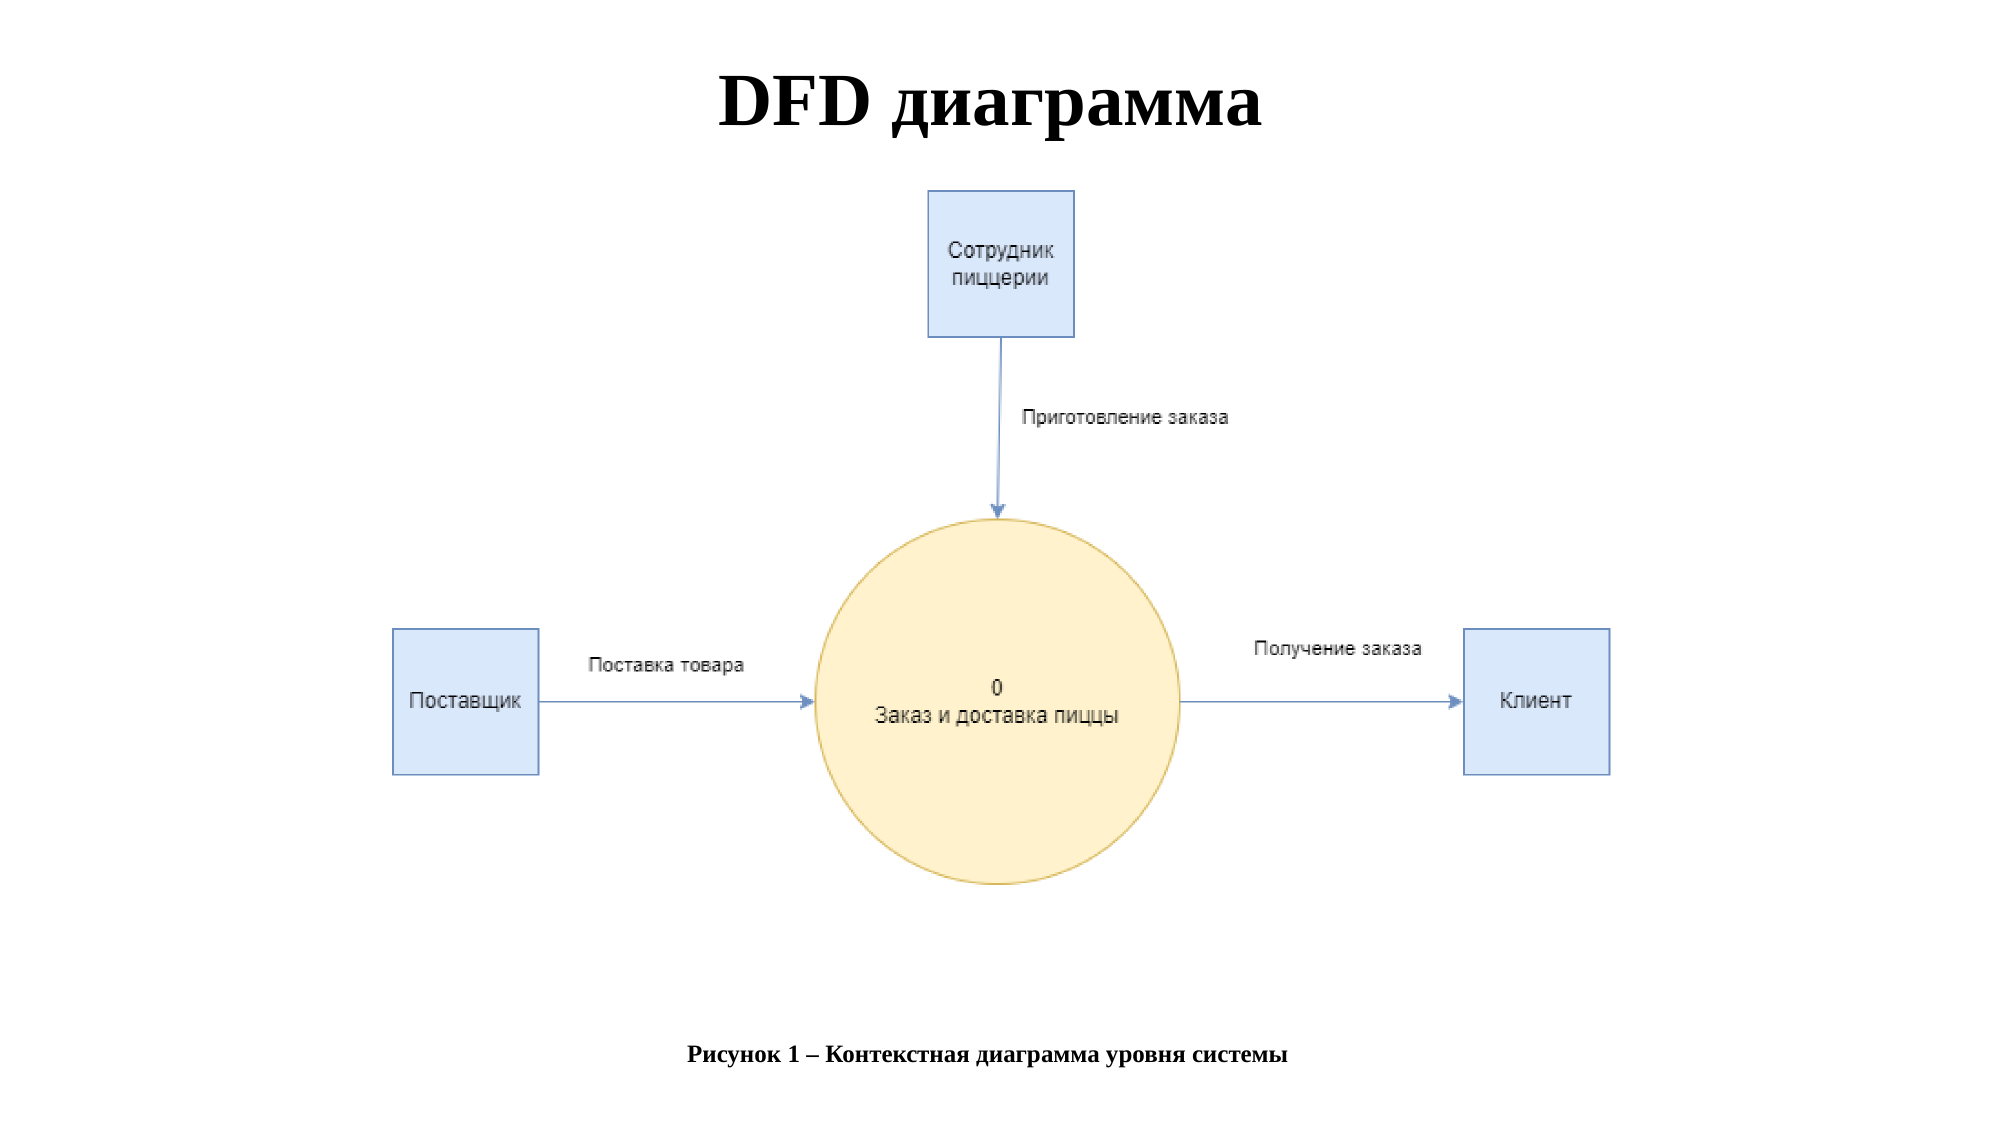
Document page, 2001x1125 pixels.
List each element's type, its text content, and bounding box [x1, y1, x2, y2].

picture [266, 190, 1734, 1030]
text_box Рисунок 1 – Контекстная диаграмма уровня системы [672, 1030, 1328, 1120]
title DFD диаграмма [703, 70, 1297, 149]
